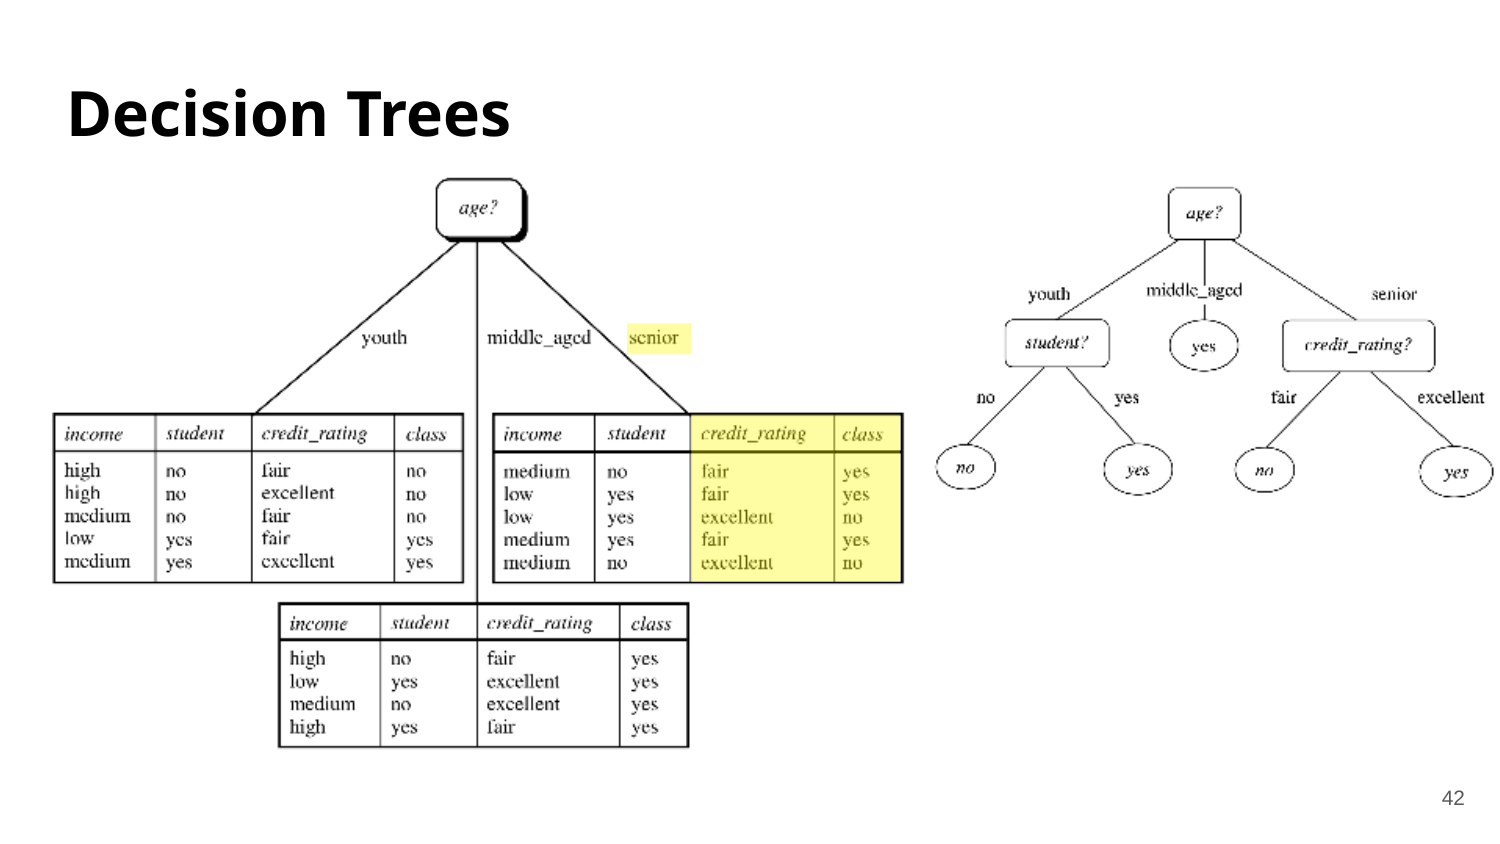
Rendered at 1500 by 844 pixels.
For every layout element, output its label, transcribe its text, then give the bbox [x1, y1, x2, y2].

text_box Decision Trees [51, 72, 1449, 167]
picture [920, 181, 1500, 508]
picture [40, 171, 913, 763]
slide_number 42 [1389, 764, 1480, 830]
